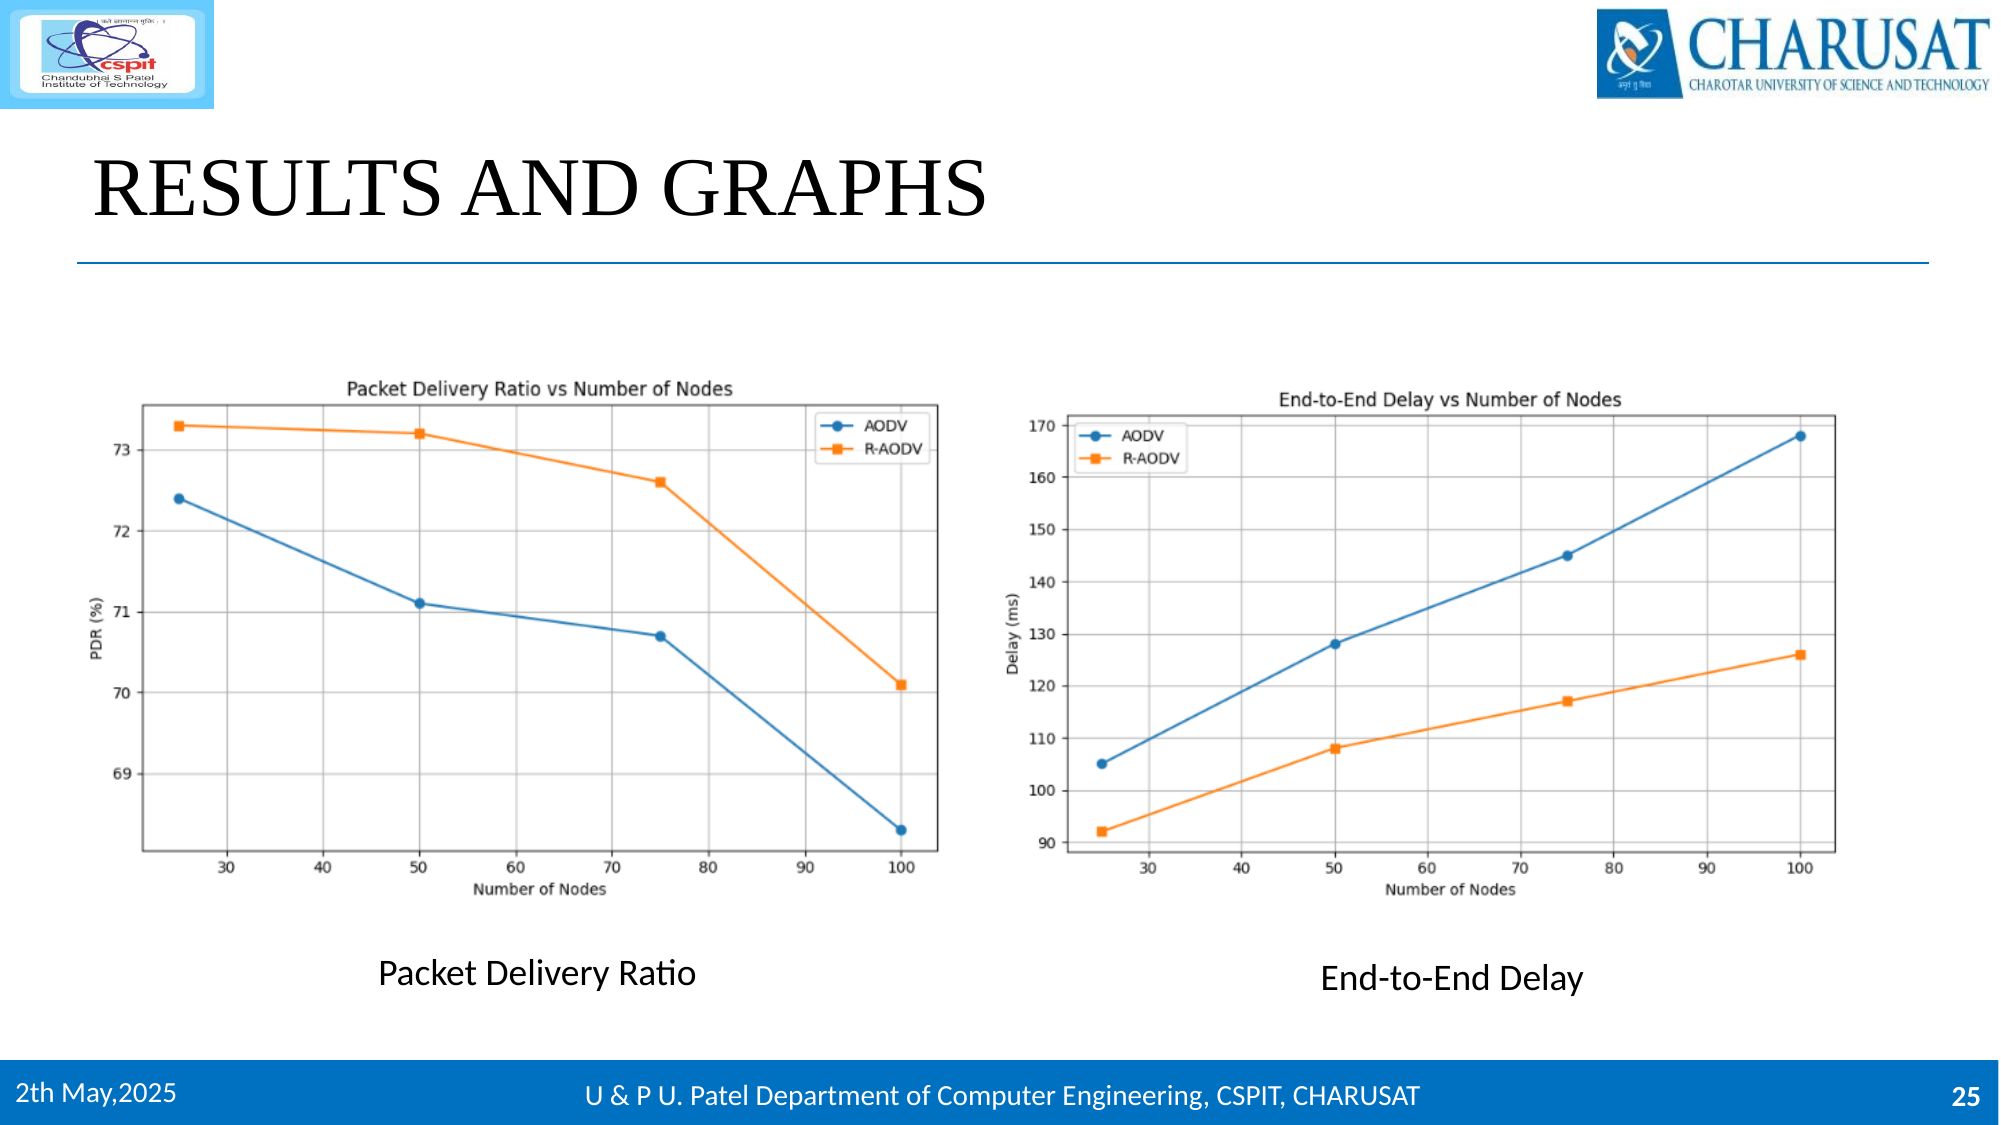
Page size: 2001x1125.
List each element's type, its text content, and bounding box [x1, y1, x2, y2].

picture [1597, 8, 1992, 99]
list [76, 371, 999, 905]
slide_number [0, 1060, 450, 1121]
footer U & P U. Patel Department of Computer Engineering, CSPIT, CHARUSAT [453, 1063, 1554, 1124]
picture [0, 0, 214, 109]
slide_number 25 [1546, 1065, 1997, 1125]
picture [0, 1060, 1999, 1125]
text_box Packet Delivery Ratio [363, 940, 713, 1001]
text_box End-to-End Delay [1305, 945, 1599, 1006]
title RESULTS AND GRAPHS [77, 116, 1930, 262]
picture [1003, 370, 1902, 905]
